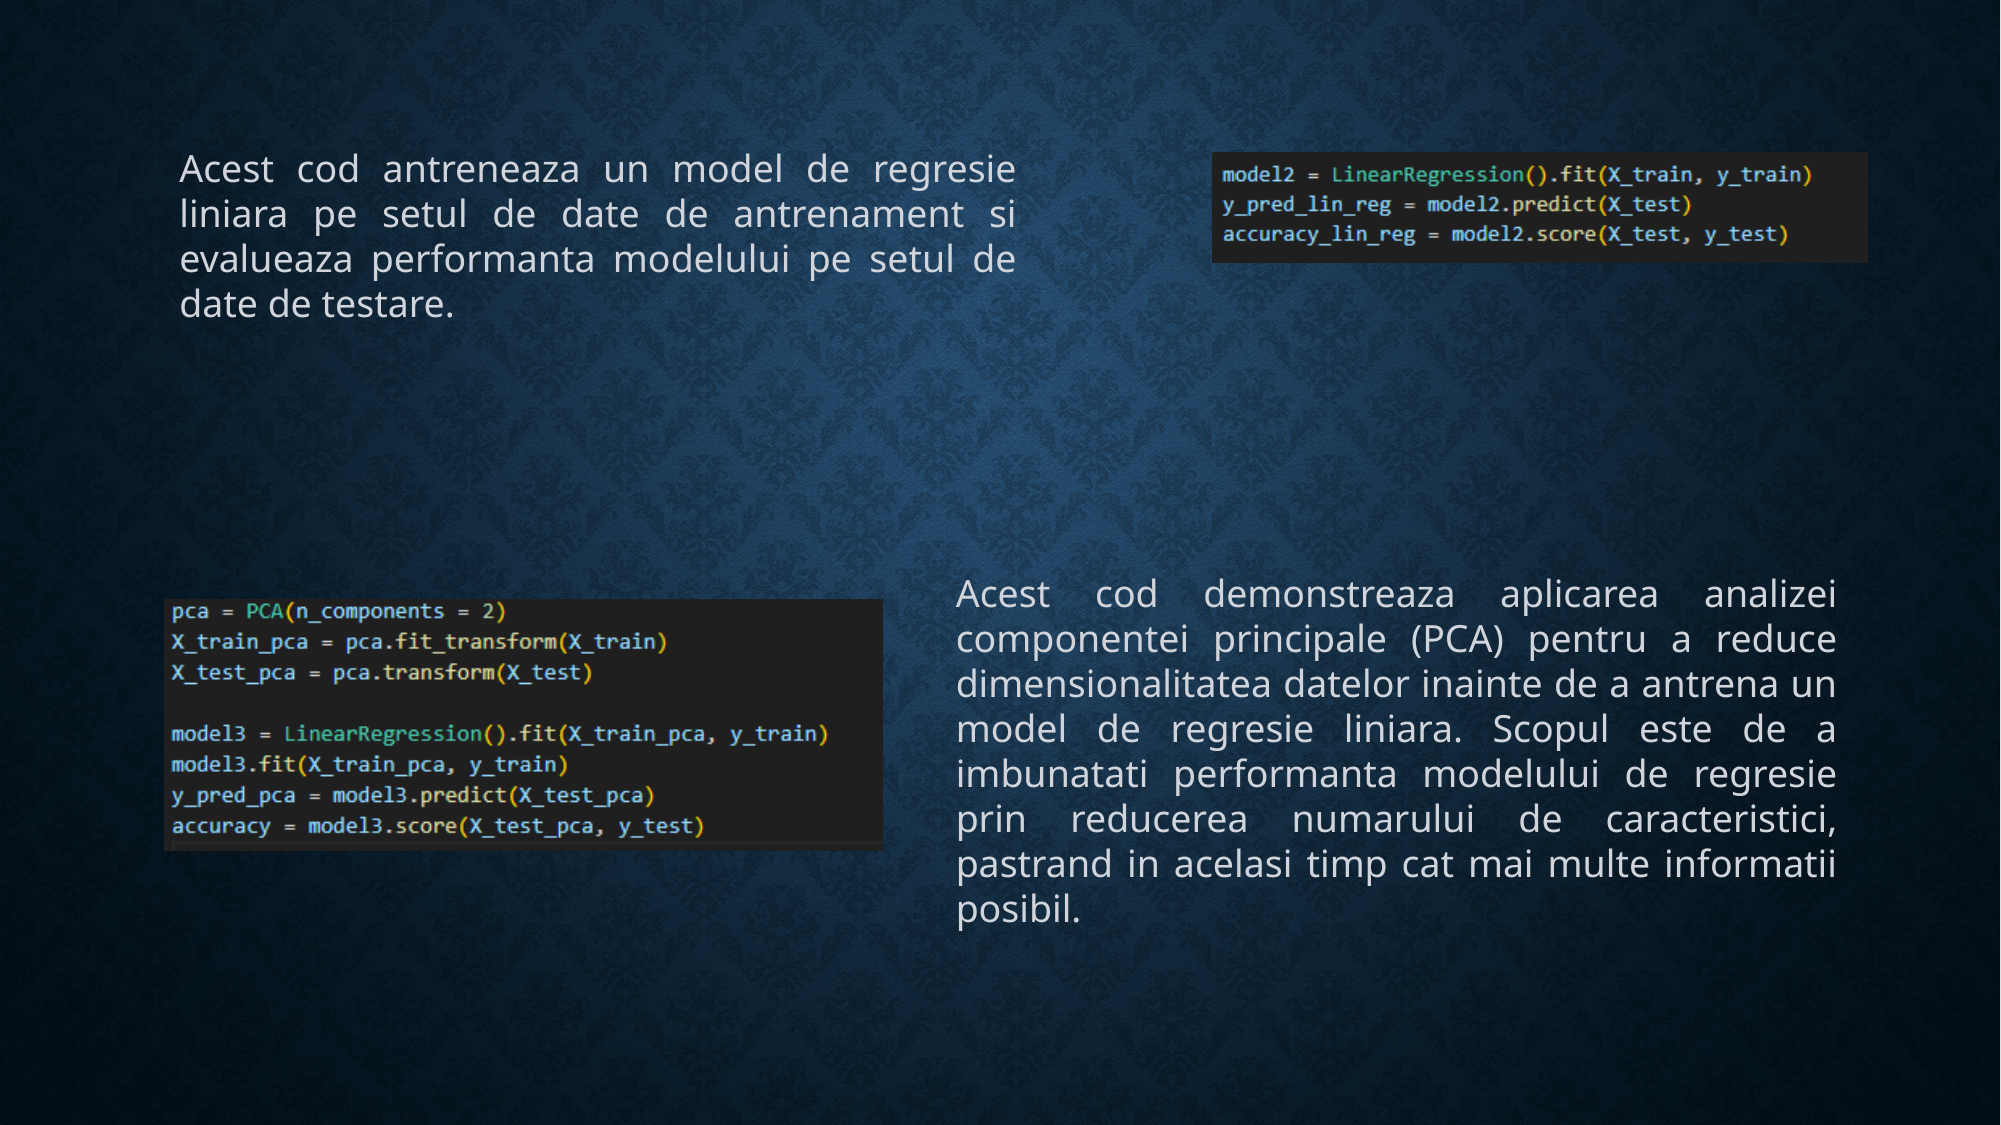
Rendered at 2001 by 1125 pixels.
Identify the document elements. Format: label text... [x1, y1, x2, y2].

text_box Acest cod demonstreaza aplicarea analizei componentei principale (PCA) pentru a reduce dimensionalitatea datelor inainte de a antrena un model de regresie liniara. Scopul este de a imbunatati performanta modelului de regresie prin reducerea numarului de caracteristici, pastrand in acelasi timp cat mai multe informatii posibil. [941, 562, 1853, 938]
picture [1211, 151, 1868, 264]
text_box Acest cod antreneaza un model de regresie liniara pe setul de date de antrenament si evalueaza performanta modelului pe setul de date de testare. [164, 92, 1033, 333]
picture [164, 598, 883, 851]
